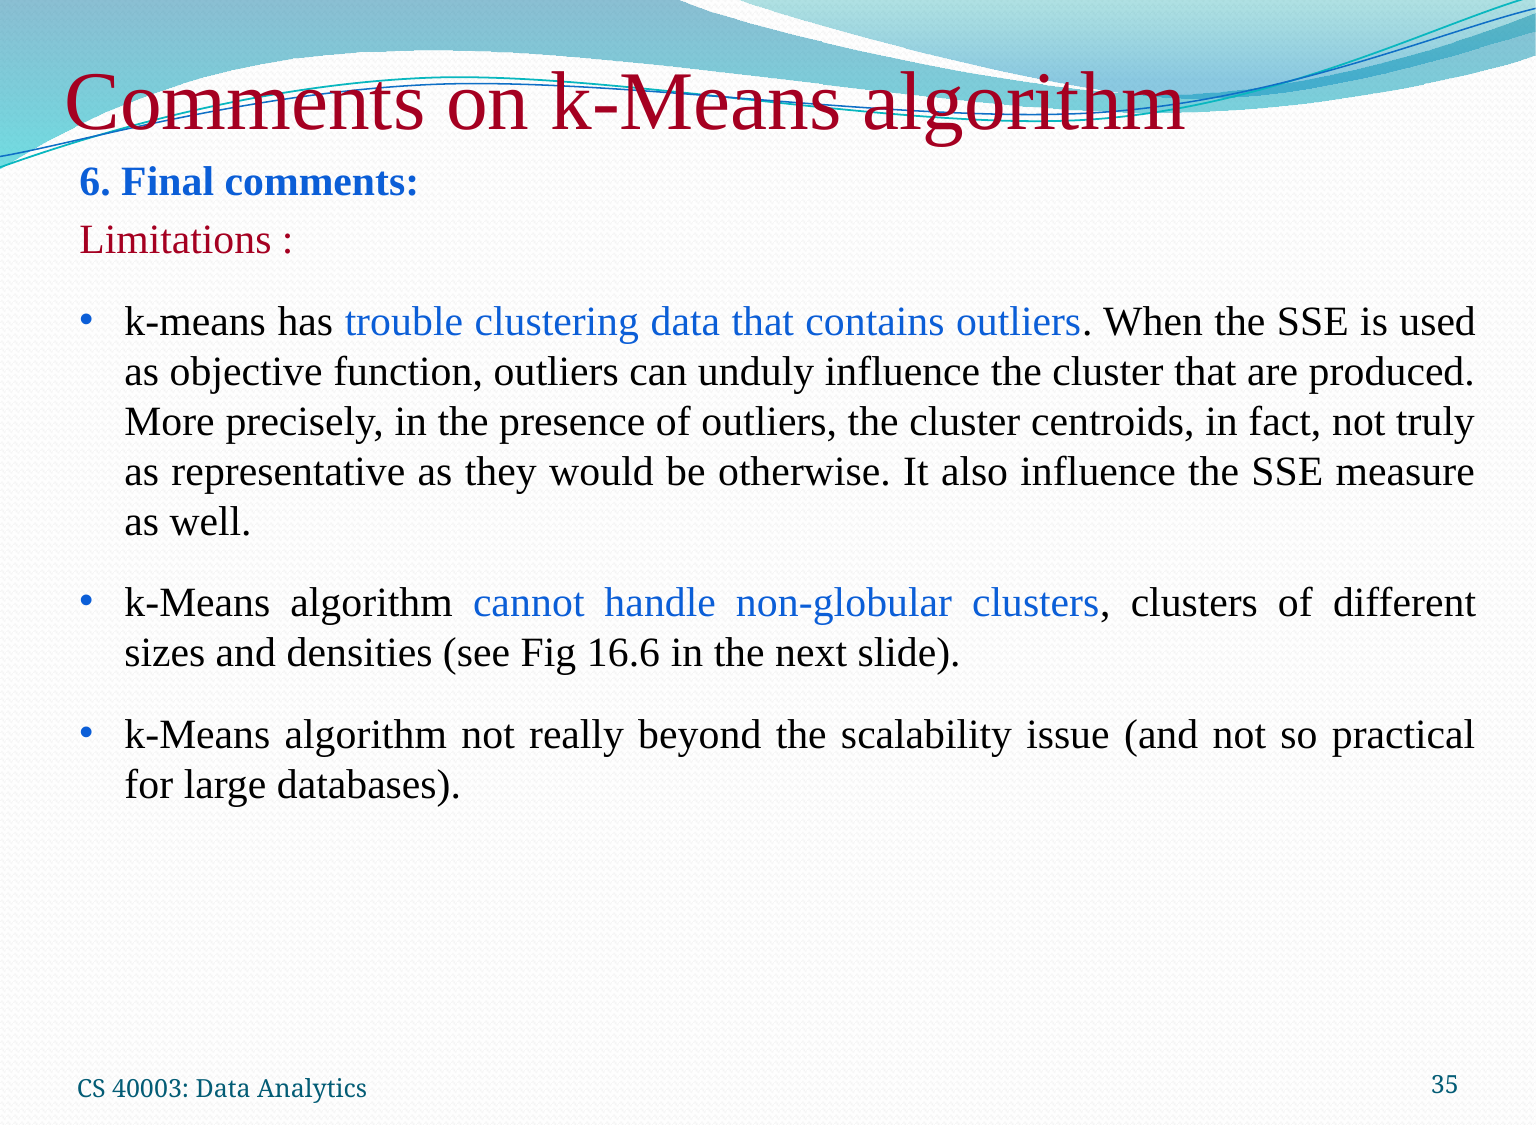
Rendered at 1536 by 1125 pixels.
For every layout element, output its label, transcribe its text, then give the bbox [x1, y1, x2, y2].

list 6. Final comments: Limitations : k-means has trouble clustering data that contains outliers. When the SSE is used as objective function, outliers can unduly influence the cluster that are produced. More precisely, in the presence of outliers, the cluster centroids, in fact, not truly as representative as they would be otherwise. It also influence the SSE measure as well. k-Means algorithm cannot handle non-globular clusters, clusters of different sizes and densities (see Fig 16.6 in the next slide). k-Means algorithm not really beyond the scalability issue (and not so practical for large databases). [64, 146, 1492, 1018]
title Comments on k-Means algorithm [64, 20, 1447, 146]
slide_number CS 40003: Data Analytics [76, 1042, 436, 1103]
slide_number 35 [1330, 1042, 1459, 1103]
